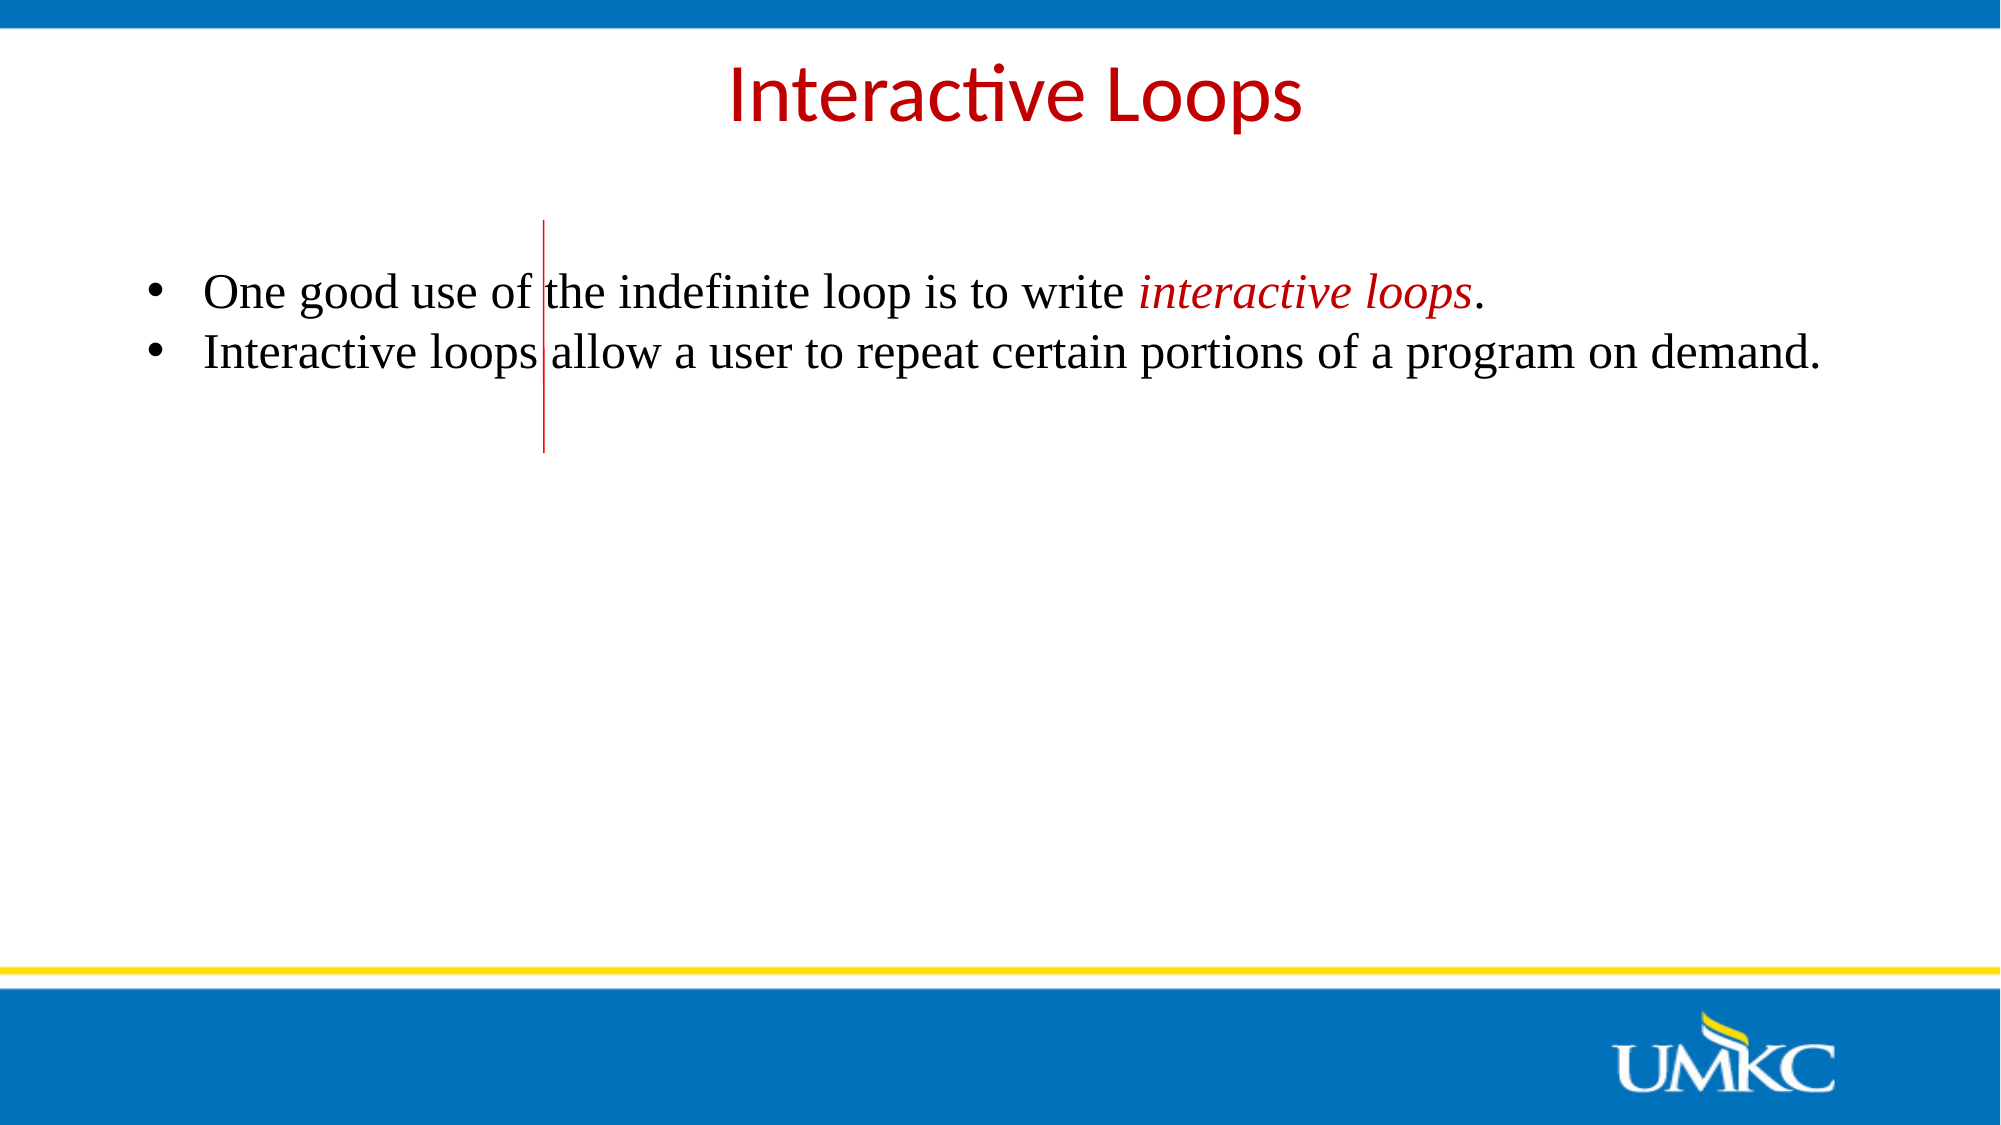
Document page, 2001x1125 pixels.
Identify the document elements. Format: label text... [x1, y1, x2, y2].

title Interactive Loops [0, 31, 2000, 233]
text_box One good use of the indefinite loop is to write interactive loops. Interactive loops allow a user to repeat certain portions of a program on demand. [146, 258, 1863, 560]
picture [0, 0, 2001, 1125]
